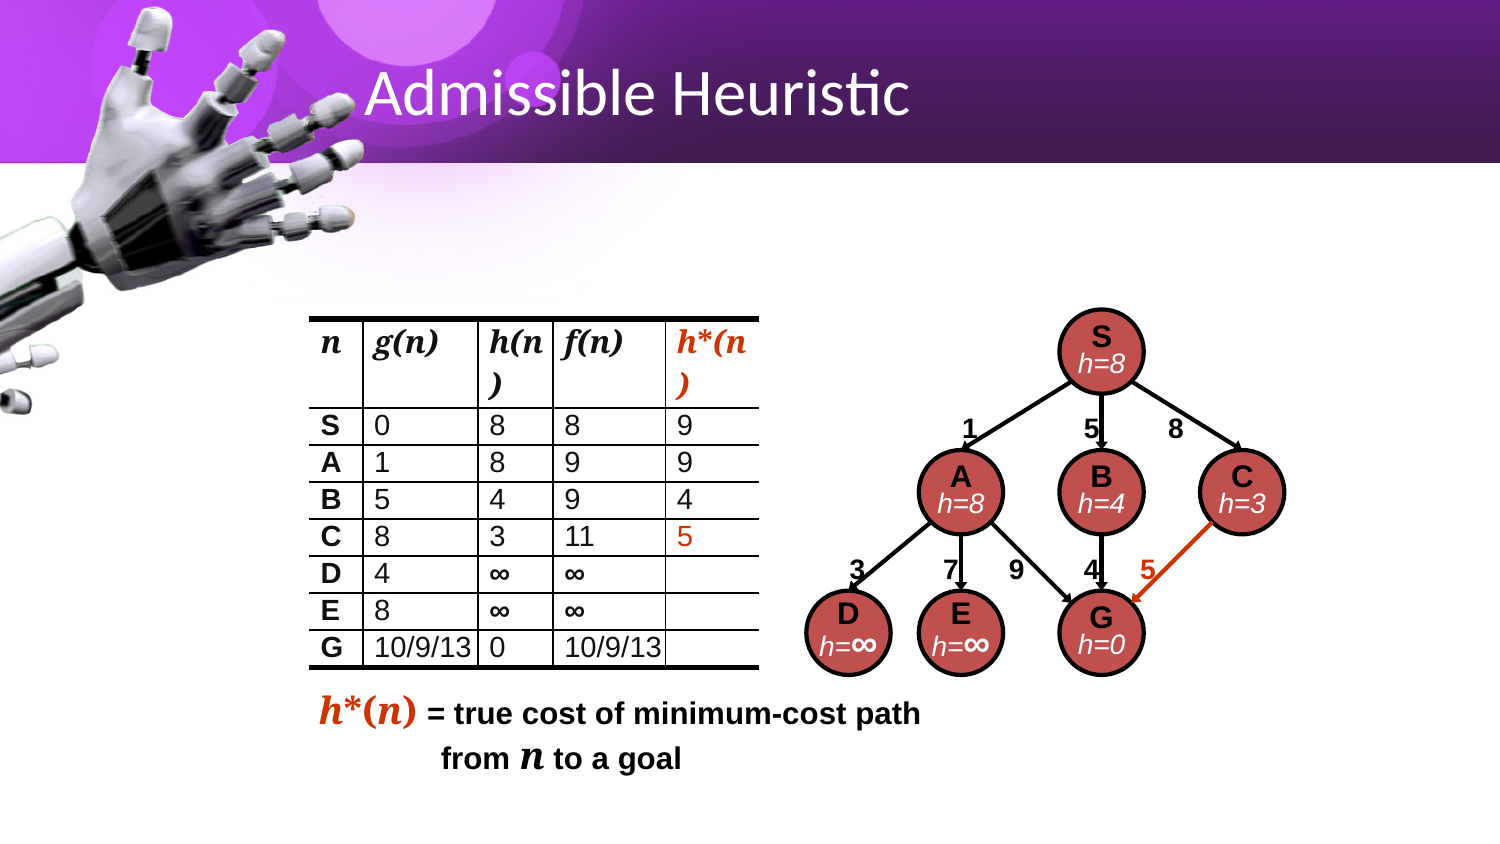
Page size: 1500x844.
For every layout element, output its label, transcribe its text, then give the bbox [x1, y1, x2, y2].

table_cell 3 [479, 520, 552, 555]
table_cell ∞ [479, 557, 552, 592]
table_cell 9 [666, 446, 759, 481]
table_cell 8 [364, 520, 477, 555]
table_cell 9 [666, 409, 759, 444]
table_cell 8 [554, 409, 665, 444]
picture [0, 0, 1500, 844]
table_header h*(n) [666, 322, 759, 407]
table_cell 4 [364, 557, 477, 592]
text_box S h=8 [1059, 309, 1144, 394]
text_box 5 [1104, 403, 1115, 451]
table_cell [666, 557, 759, 592]
table_cell 5 [666, 520, 759, 555]
table_cell 5 [364, 483, 477, 518]
table_cell E [309, 594, 362, 629]
table_cell 9 [554, 446, 665, 481]
text_box A h=8 [918, 450, 1004, 535]
text_box G h=0 [1059, 590, 1144, 676]
table_header f(n) [554, 322, 665, 407]
table_cell 4 [666, 483, 759, 518]
table_cell 4 [479, 483, 552, 518]
table_cell D [309, 557, 362, 592]
text_box E h=∞ [918, 590, 1004, 676]
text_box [960, 382, 1072, 449]
text_box h*(n) = true cost of minimum-cost path from n to a goal [304, 679, 937, 785]
table_cell [666, 631, 759, 665]
table_cell ∞ [554, 594, 665, 629]
table_cell 0 [364, 409, 477, 444]
text_box 4 [1104, 543, 1115, 592]
text_box C h=3 [1200, 450, 1285, 535]
text_box 3 [834, 543, 843, 592]
text_box D h=∞ [806, 590, 891, 676]
table_cell G [309, 631, 362, 665]
table_cell 11 [554, 520, 665, 555]
table_cell S [309, 409, 362, 444]
text_box 7 [934, 543, 957, 593]
table_cell 9 [554, 483, 665, 518]
table_cell 0 [479, 631, 552, 665]
text_box B h=4 [1059, 450, 1144, 535]
table_cell A [309, 446, 362, 481]
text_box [848, 523, 932, 590]
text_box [1131, 523, 1213, 602]
table_cell 8 [479, 446, 552, 481]
text_box 5 [1074, 403, 1098, 452]
text_box 1 [947, 403, 955, 452]
table_cell 8 [479, 409, 552, 444]
table_cell B [309, 483, 362, 518]
table_cell 10/9/13 [364, 631, 477, 665]
title Admissible Heuristic [349, 29, 1402, 149]
table_header n [309, 322, 362, 407]
table_cell [666, 594, 759, 629]
table_cell 8 [364, 594, 477, 629]
table_header g(n) [364, 322, 477, 407]
table_header h(n) [479, 322, 552, 407]
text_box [990, 523, 1072, 602]
table_cell ∞ [554, 557, 665, 592]
table_cell C [309, 520, 362, 555]
table_cell 1 [364, 446, 477, 481]
table_cell ∞ [479, 594, 552, 629]
table_cell 10/9/13 [554, 631, 665, 665]
text_box 7 [964, 543, 974, 592]
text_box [1131, 382, 1243, 449]
text_box 4 [1075, 543, 1097, 593]
